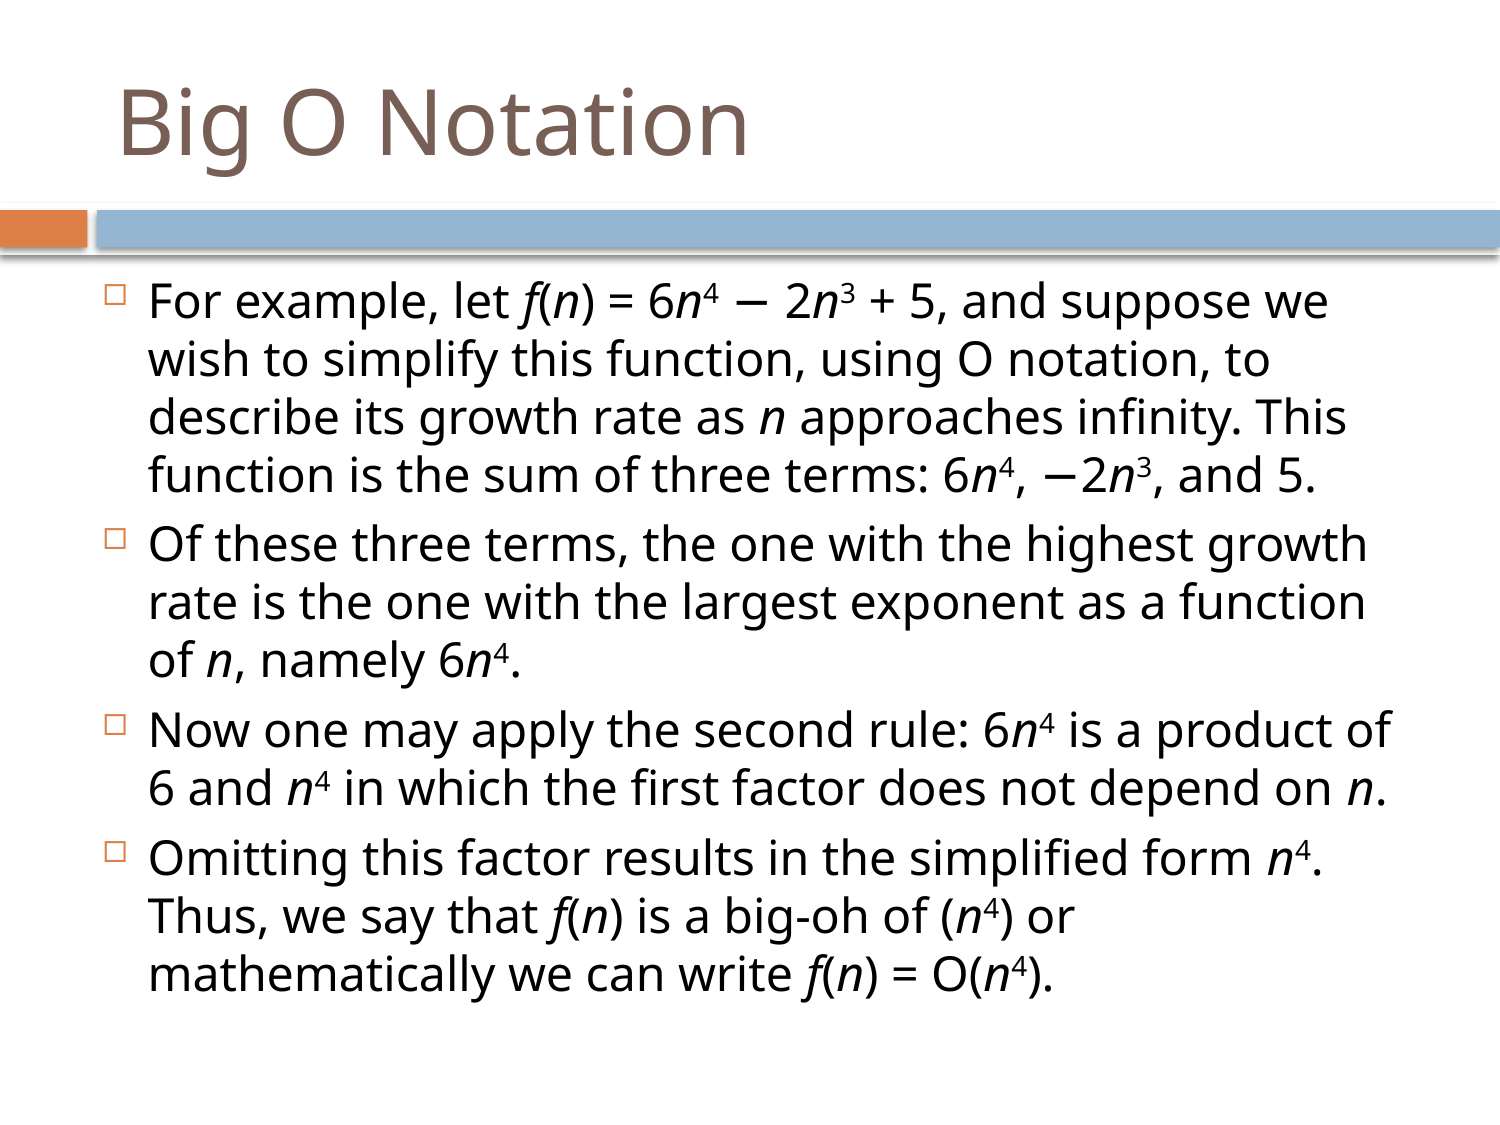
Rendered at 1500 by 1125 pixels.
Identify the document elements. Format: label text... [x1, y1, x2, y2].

title Big O Notation [100, 37, 1438, 200]
list For example, let f(n) = 6n4 − 2n3 + 5, and suppose we wish to simplify this function, using O notation, to describe its growth rate as n approaches infinity. This function is the sum of three terms: 6n4, −2n3, and 5. Of these three terms, the one with the highest growth rate is the one with the largest exponent as a function of n, namely 6n4. Now one may apply the second rule: 6n4 is a product of 6 and n4 in which the first factor does not depend on n. Omitting this factor results in the simplified form n4. Thus, we say that f(n) is a big-oh of (n4) or mathematically we can write f(n) = O(n4). [87, 262, 1438, 1063]
